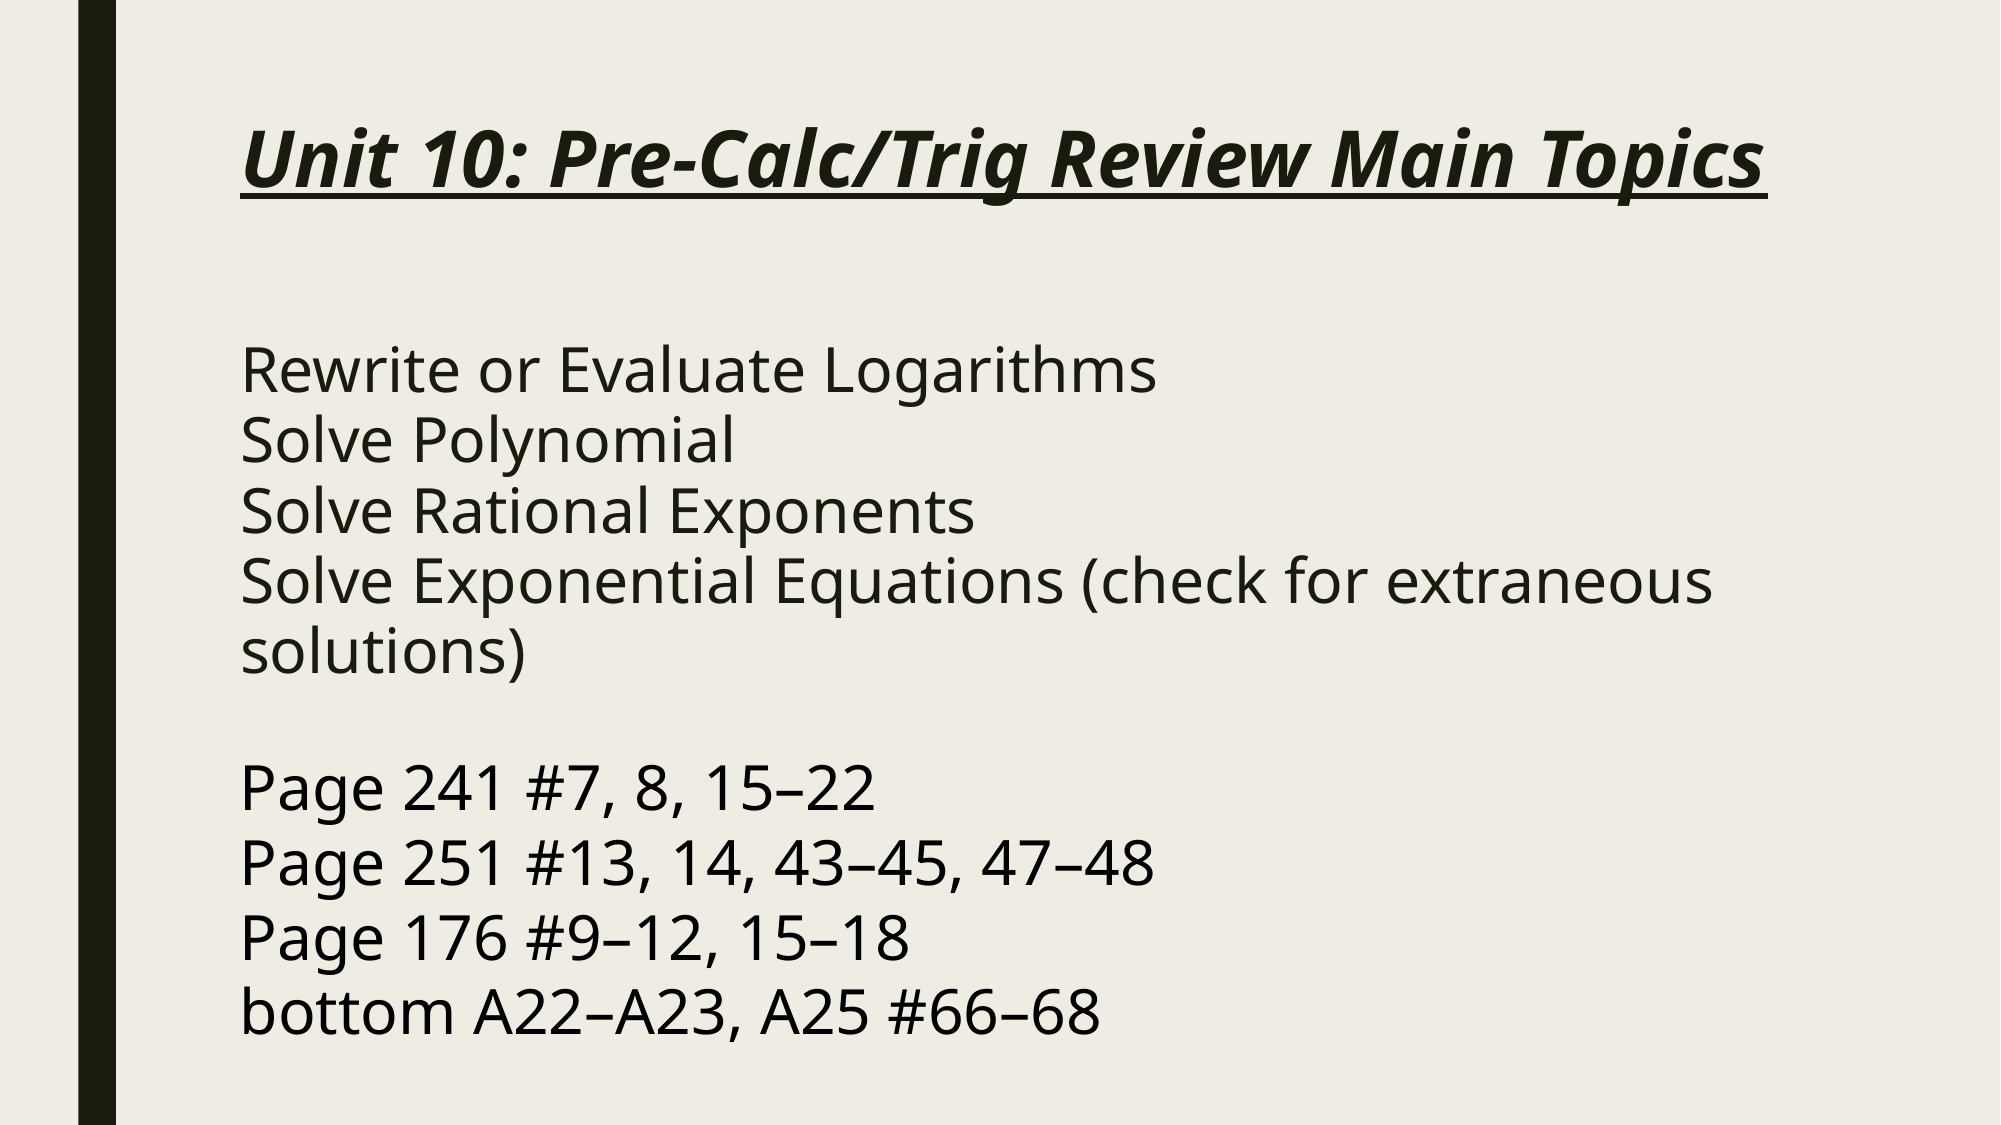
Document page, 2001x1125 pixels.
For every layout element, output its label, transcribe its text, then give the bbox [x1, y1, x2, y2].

title Unit 10: Pre-Calc/Trig Review Main Topics [225, 112, 1800, 328]
text_box Page 241 #7, 8, 15–22 Page 251 #13, 14, 43–45, 47–48 Page 176 #9–12, 15–18 bottom A22–A23, A25 #66–68 [225, 740, 1225, 1055]
list Rewrite or Evaluate Logarithms Solve Polynomial Solve Rational Exponents Solve Exponential Equations (check for extraneous solutions) [225, 328, 1931, 917]
